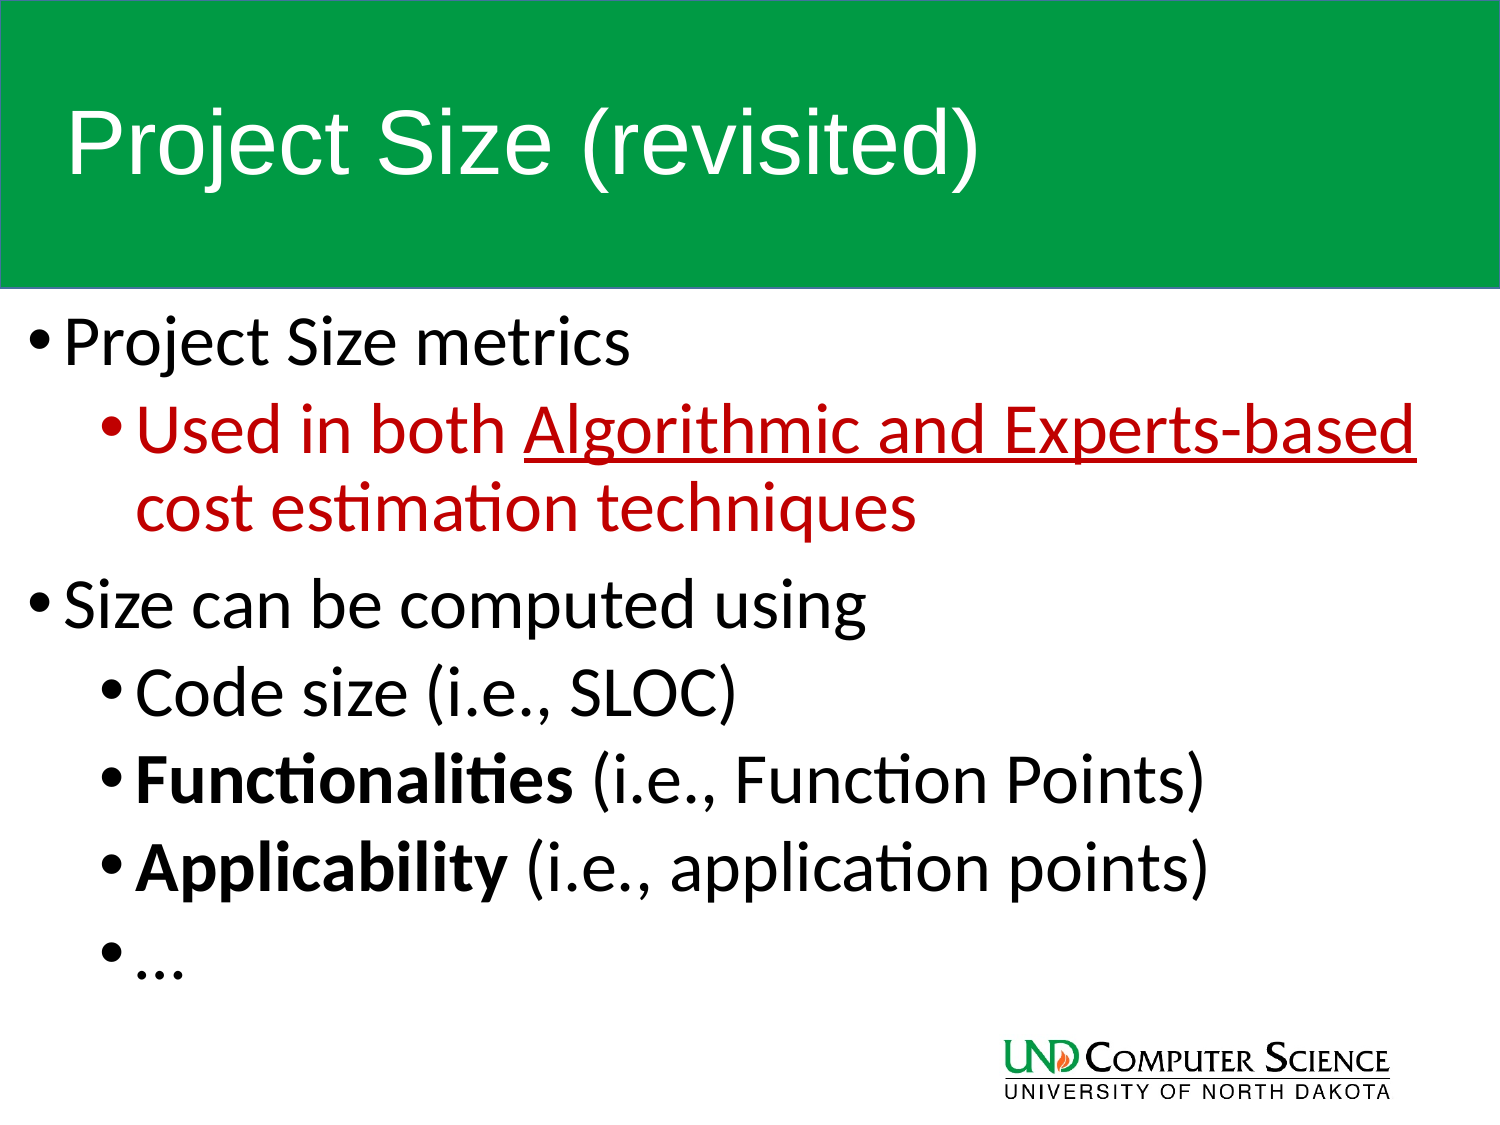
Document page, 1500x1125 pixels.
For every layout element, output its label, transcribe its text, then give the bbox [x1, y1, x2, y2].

title Project Size (revisited) [50, 51, 1398, 238]
list Project Size metrics Used in both Algorithmic and Experts-based cost estimation techniques Size can be computed using Code size (i.e., SLOC) Functionalities (i.e., Function Points) Applicability (i.e., application points) … [12, 296, 1488, 1003]
picture [999, 1034, 1397, 1104]
